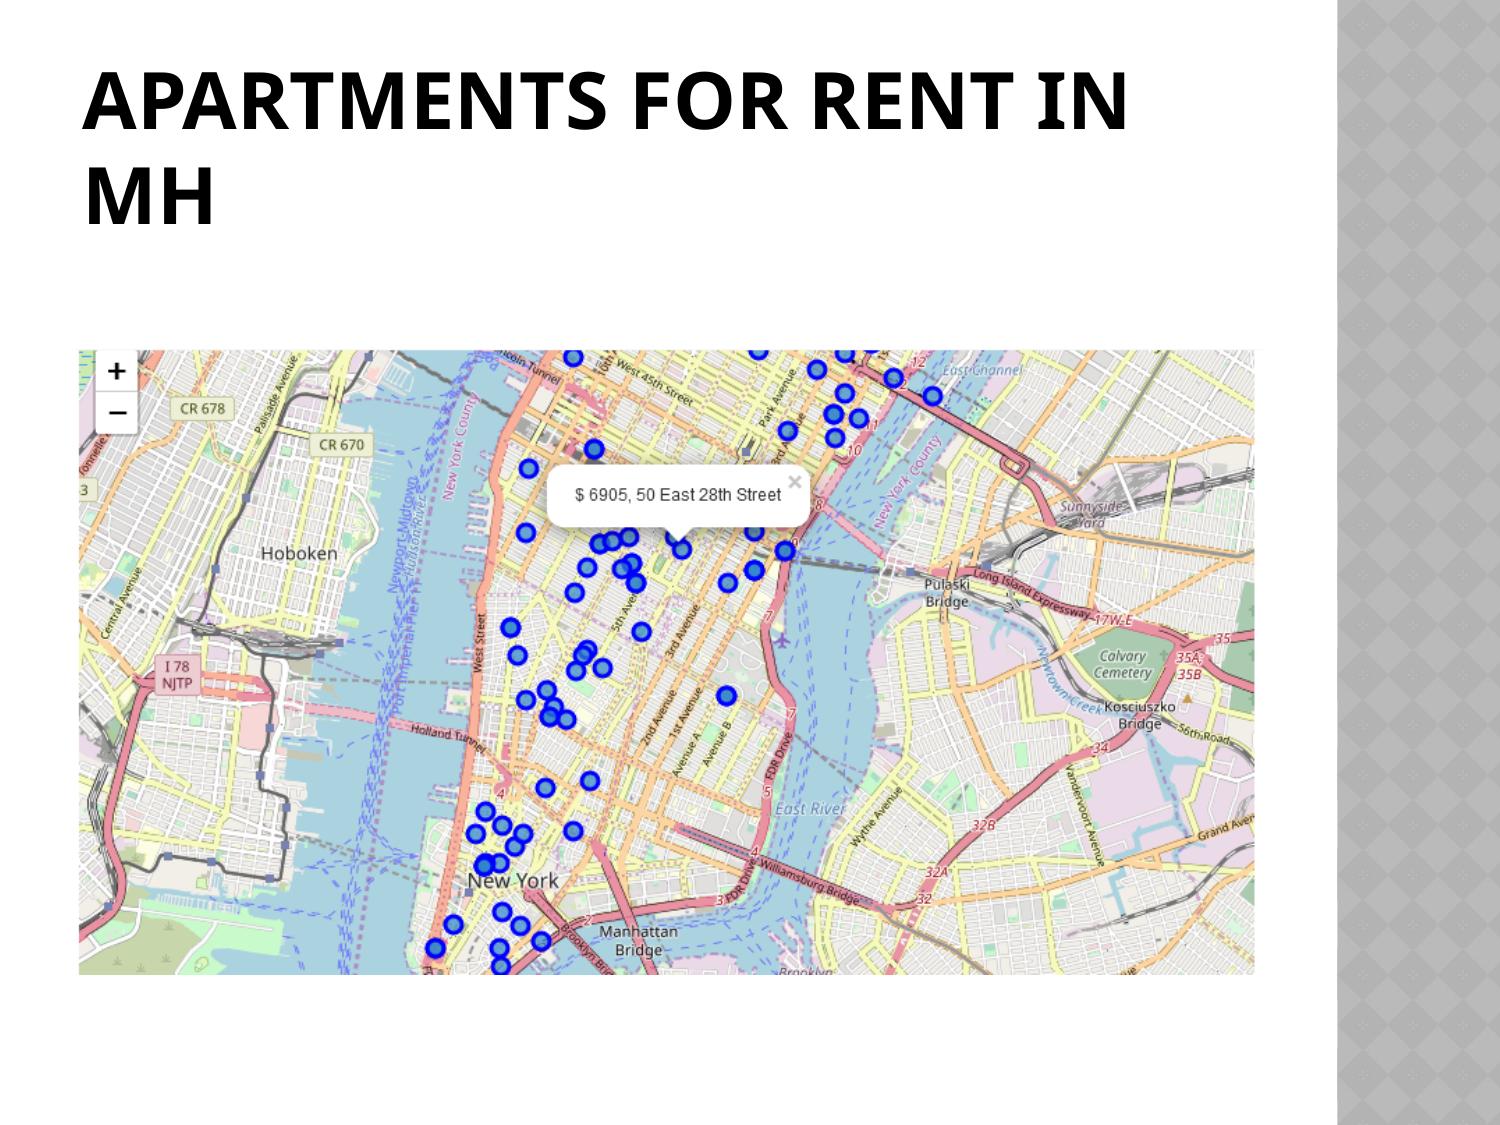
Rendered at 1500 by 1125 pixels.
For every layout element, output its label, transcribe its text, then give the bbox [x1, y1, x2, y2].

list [74, 348, 1263, 975]
title Apartments for rent in MH [75, 52, 1263, 240]
